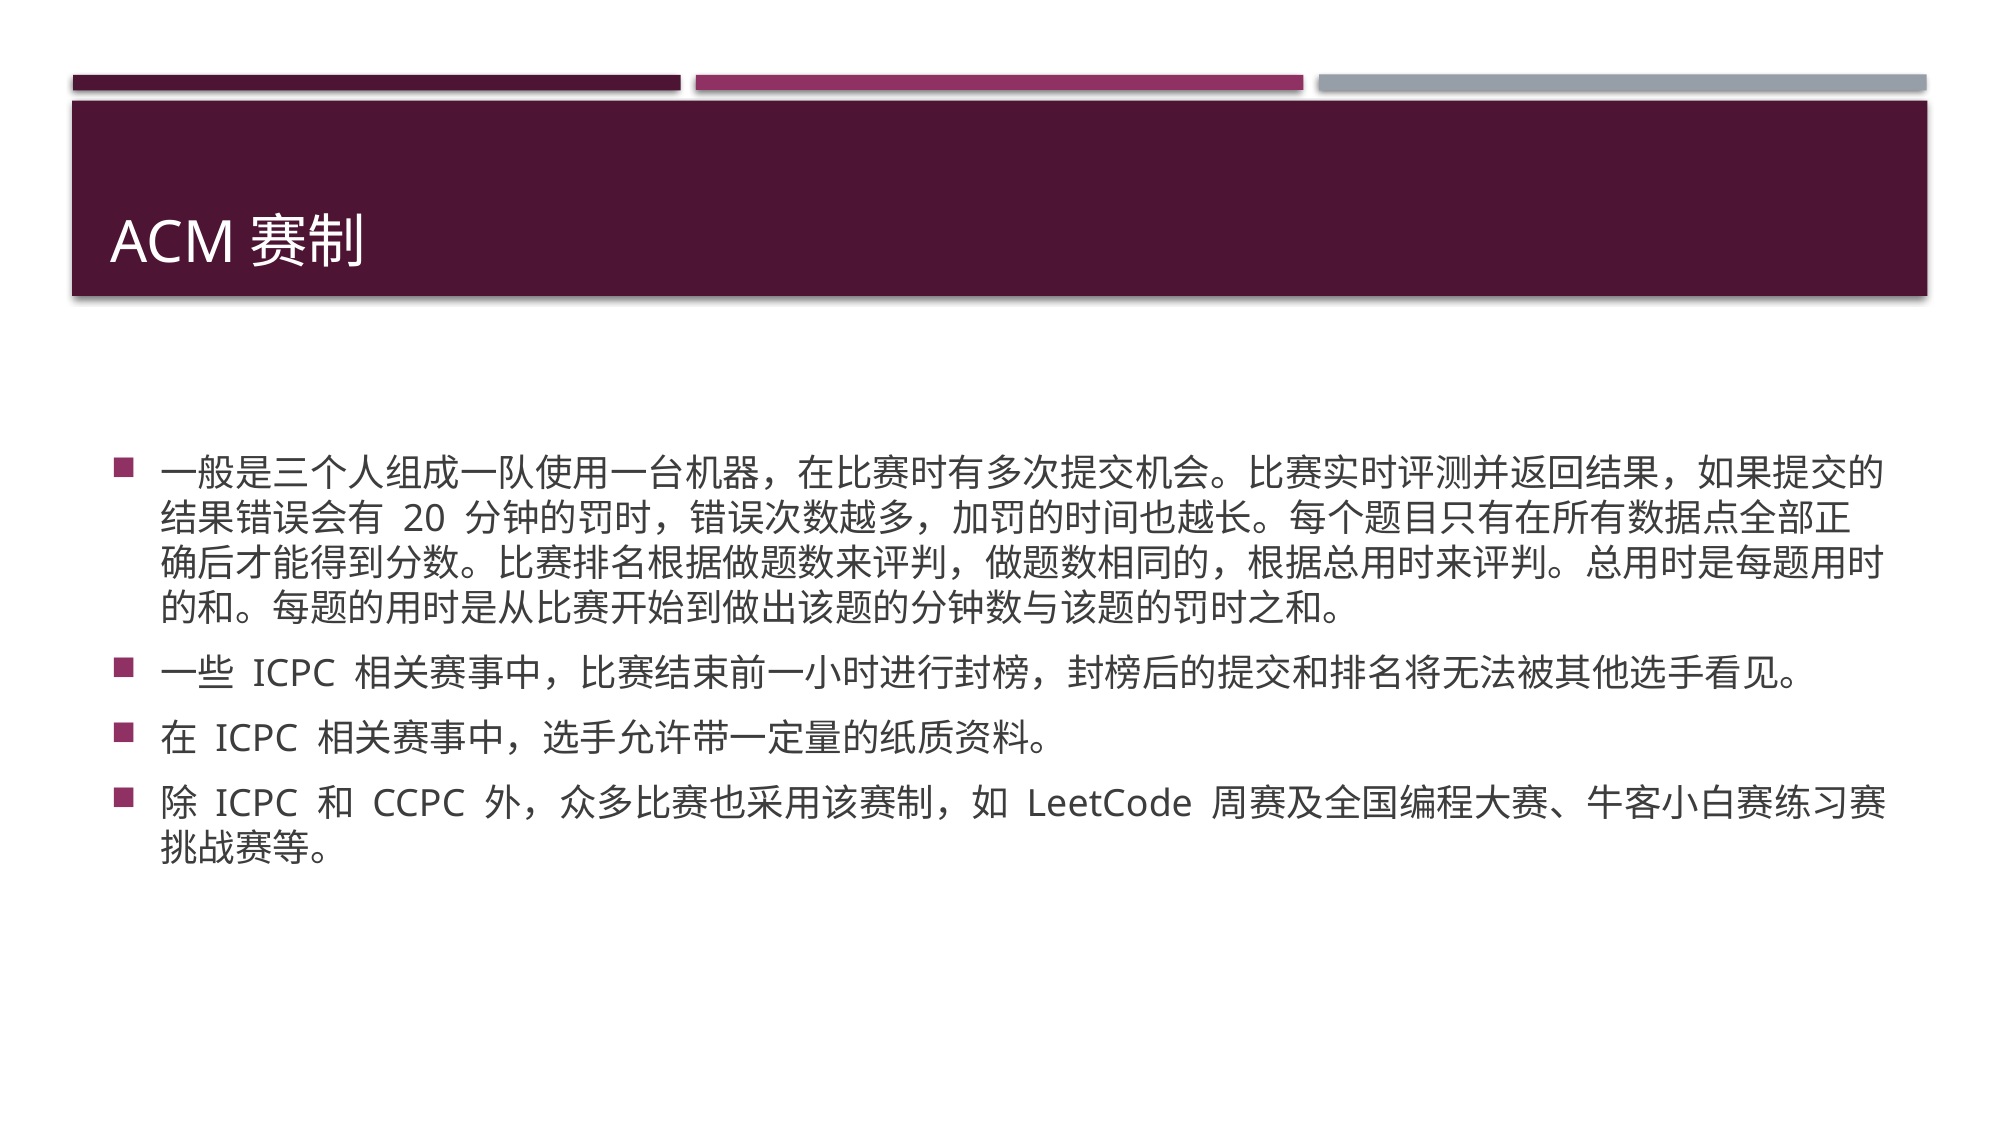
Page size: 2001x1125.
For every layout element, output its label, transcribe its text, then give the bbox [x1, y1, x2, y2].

title ACM赛制 [95, 115, 1905, 282]
list 一般是三个人组成一队使用一台机器，在比赛时有多次提交机会。比赛实时评测并返回结果，如果提交的结果错误会有 20 分钟的罚时，错误次数越多，加罚的时间也越长。每个题目只有在所有数据点全部正确后才能得到分数。比赛排名根据做题数来评判，做题数相同的，根据总用时来评判。总用时是每题用时的和。每题的用时是从比赛开始到做出该题的分钟数与该题的罚时之和。 一些 ICPC 相关赛事中，比赛结束前一小时进行封榜，封榜后的提交和排名将无法被其他选手看见。 在 ICPC 相关赛事中，选手允许带一定量的纸质资料。 除 ICPC 和 CCPC 外，众多比赛也采用该赛制，如 LeetCode 周赛及全国编程大赛、牛客小白赛练习赛挑战赛等。 [95, 357, 1905, 962]
